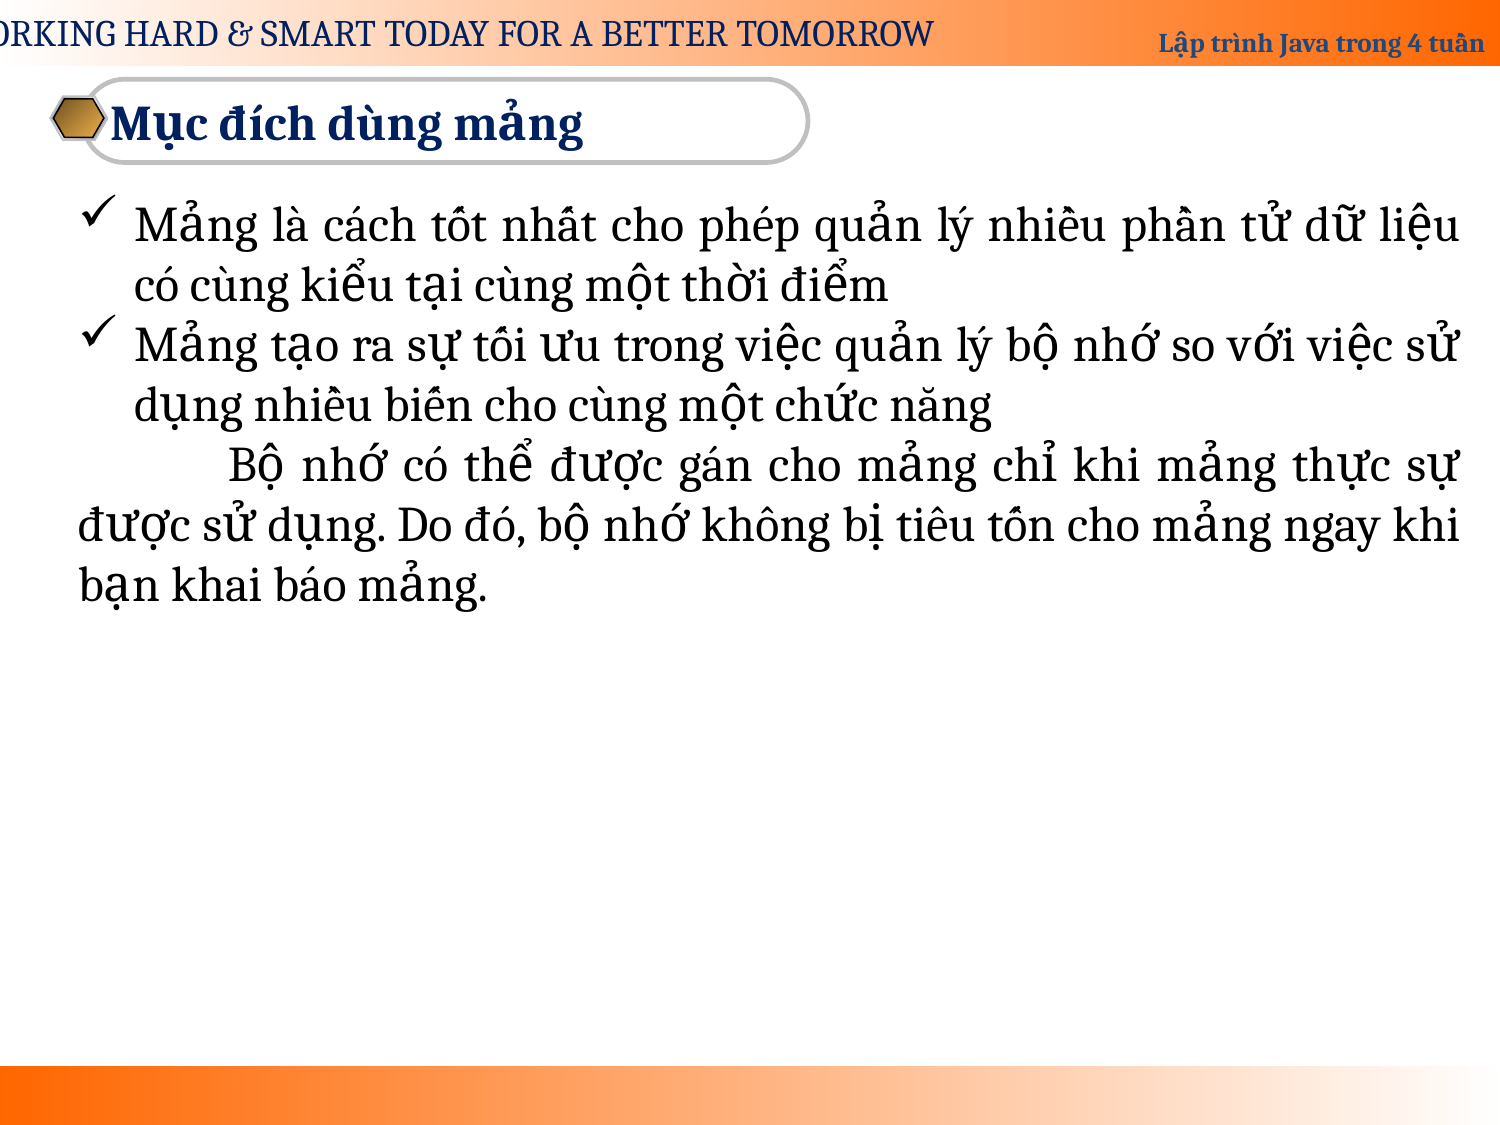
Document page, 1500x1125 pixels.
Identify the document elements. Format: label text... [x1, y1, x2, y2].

text_box Mảng là cách tốt nhất cho phép quản lý nhiều phần tử dữ liệu có cùng kiểu tại cùng một thời điểm Mảng tạo ra sự tối ưu trong việc quản lý bộ nhớ so với việc sử dụng nhiều biến cho cùng một chức năng Bộ nhớ có thể được gán cho mảng chỉ khi mảng thực sự được sử dụng. Do đó, bộ nhớ không bị tiêu tốn cho mảng ngay khi bạn khai báo mảng. [63, 183, 1475, 679]
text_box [49, 78, 809, 163]
